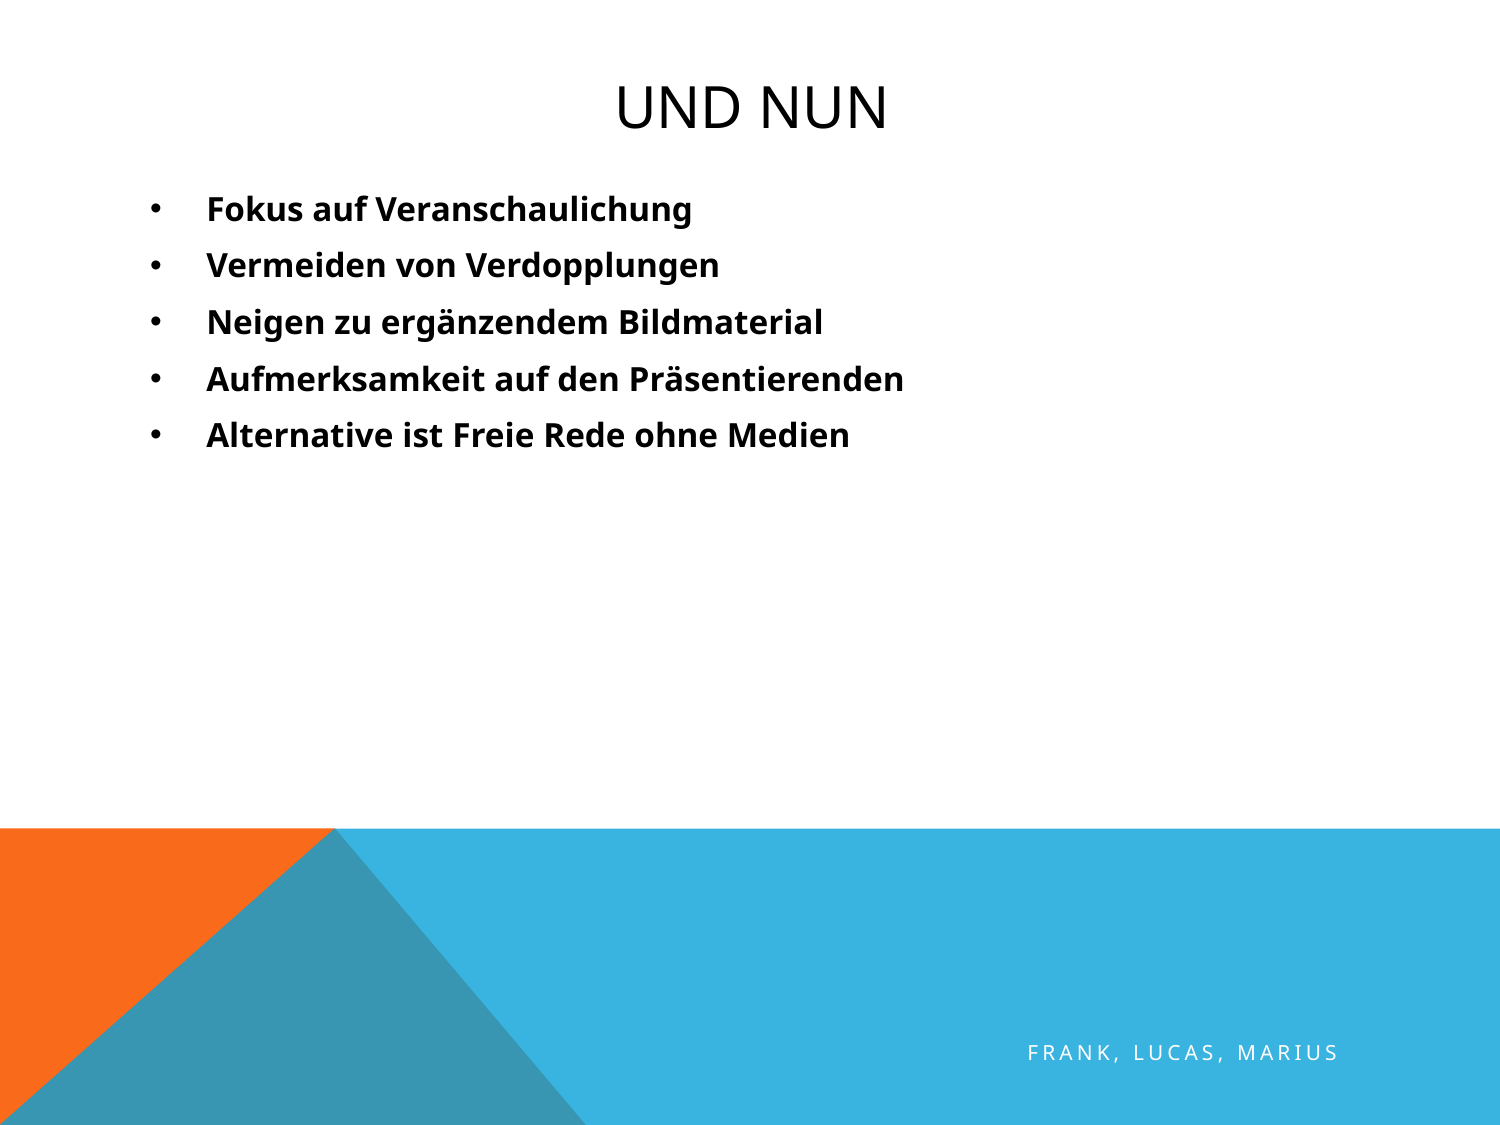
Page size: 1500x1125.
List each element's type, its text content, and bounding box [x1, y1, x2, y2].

footer Frank, Lucas, Marius [577, 1031, 1352, 1076]
title Und nun [135, 60, 1369, 150]
list Fokus auf Veranschaulichung Vermeiden von Verdopplungen Neigen zu ergänzendem Bildmaterial Aufmerksamkeit auf den Präsentierenden Alternative ist Freie Rede ohne Medien [135, 180, 1369, 768]
